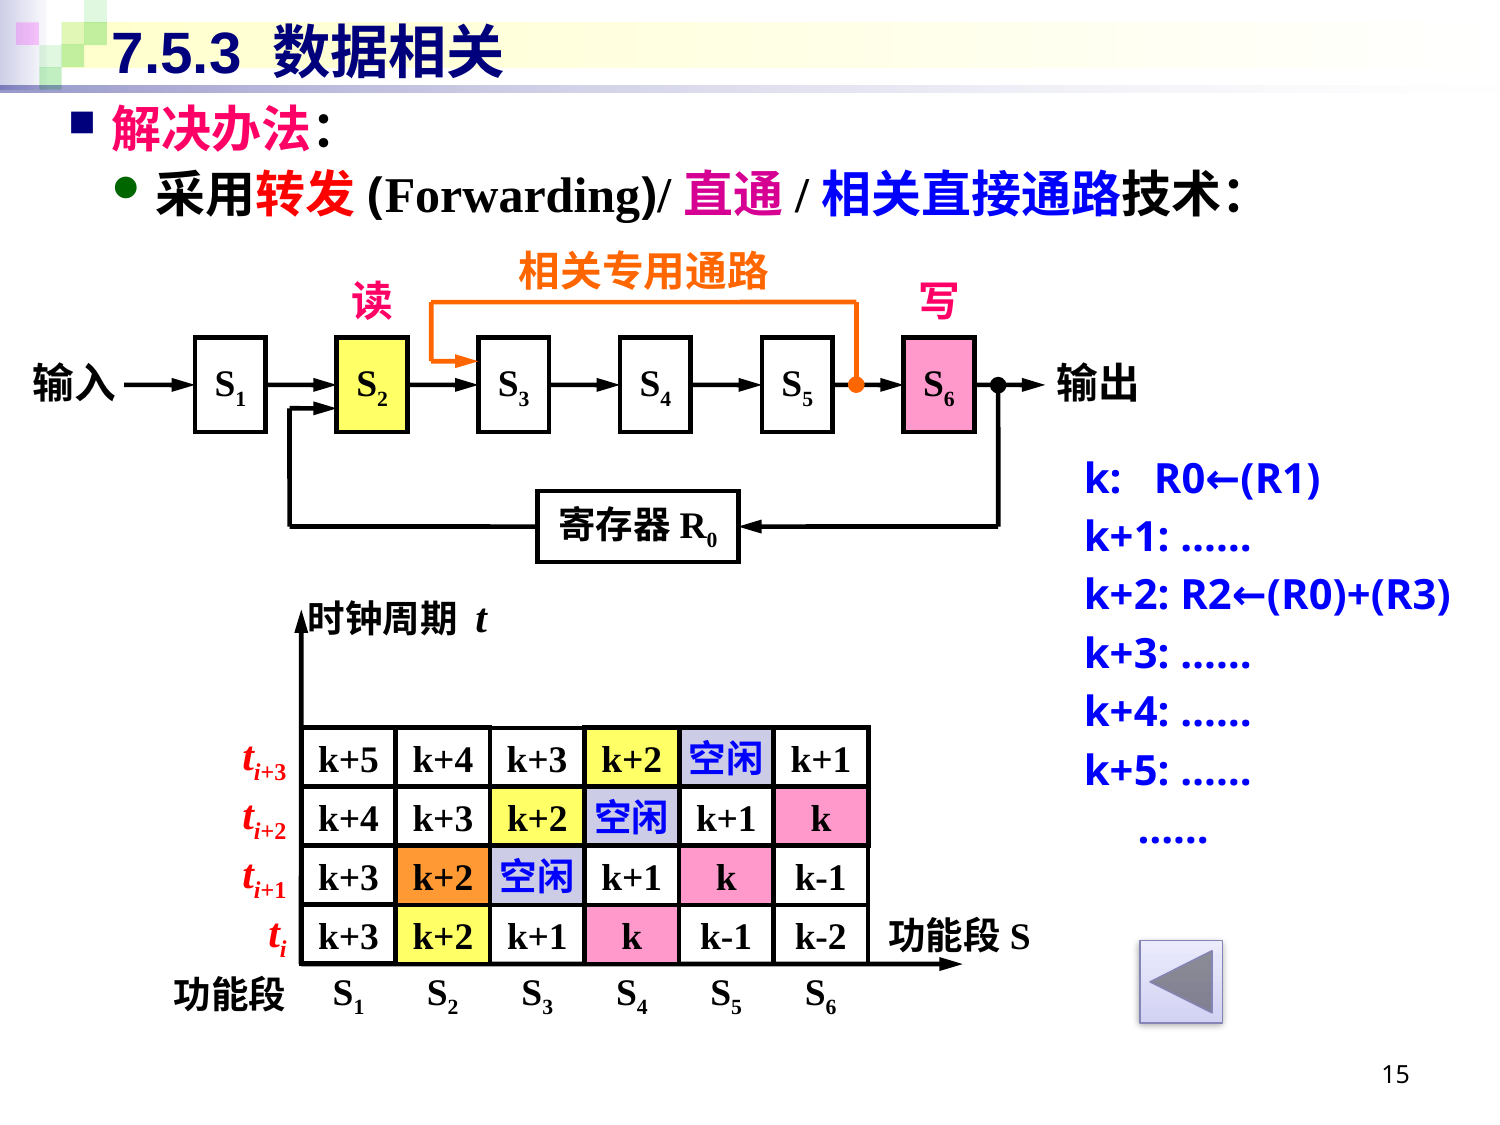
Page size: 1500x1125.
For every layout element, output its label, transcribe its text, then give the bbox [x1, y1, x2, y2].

text_box [691, 378, 762, 392]
text_box S2 [336, 337, 408, 432]
text_box 读 [324, 266, 420, 332]
text_box 相关专用通路 [431, 237, 857, 302]
text_box S5 [761, 337, 833, 432]
text_box [992, 379, 1005, 392]
text_box S4 [620, 337, 691, 432]
text_box 输出 [1033, 349, 1164, 415]
text_box [1005, 378, 1033, 392]
text_box [549, 378, 621, 392]
text_box [407, 378, 479, 392]
text_box 输入 [17, 349, 160, 415]
text_box S1 [195, 337, 266, 432]
slide_number 15 [1074, 1024, 1426, 1101]
text_box 写 [891, 266, 987, 332]
text_box 寄存器R0 [537, 491, 739, 563]
text_box [850, 378, 863, 391]
text_box [1139, 940, 1223, 1024]
text_box k: R0←(R1) k+1: …… k+2: R2←(R0)+(R3) k+3: …… k+4: …… k+5: …… …… [1068, 444, 1471, 882]
text_box [738, 520, 998, 533]
text_box [431, 355, 479, 368]
text_box [290, 402, 337, 415]
list 解决办法： 采用转发(Forwarding)/直通/相关直接通路技术： [52, 89, 1483, 256]
text_box [160, 378, 196, 392]
text_box S3 [478, 337, 550, 432]
text_box [265, 378, 337, 392]
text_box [111, 585, 1046, 1024]
text_box S6 [903, 337, 975, 432]
title 7.5.3 数据相关 [96, 6, 1448, 89]
text_box [863, 378, 904, 392]
